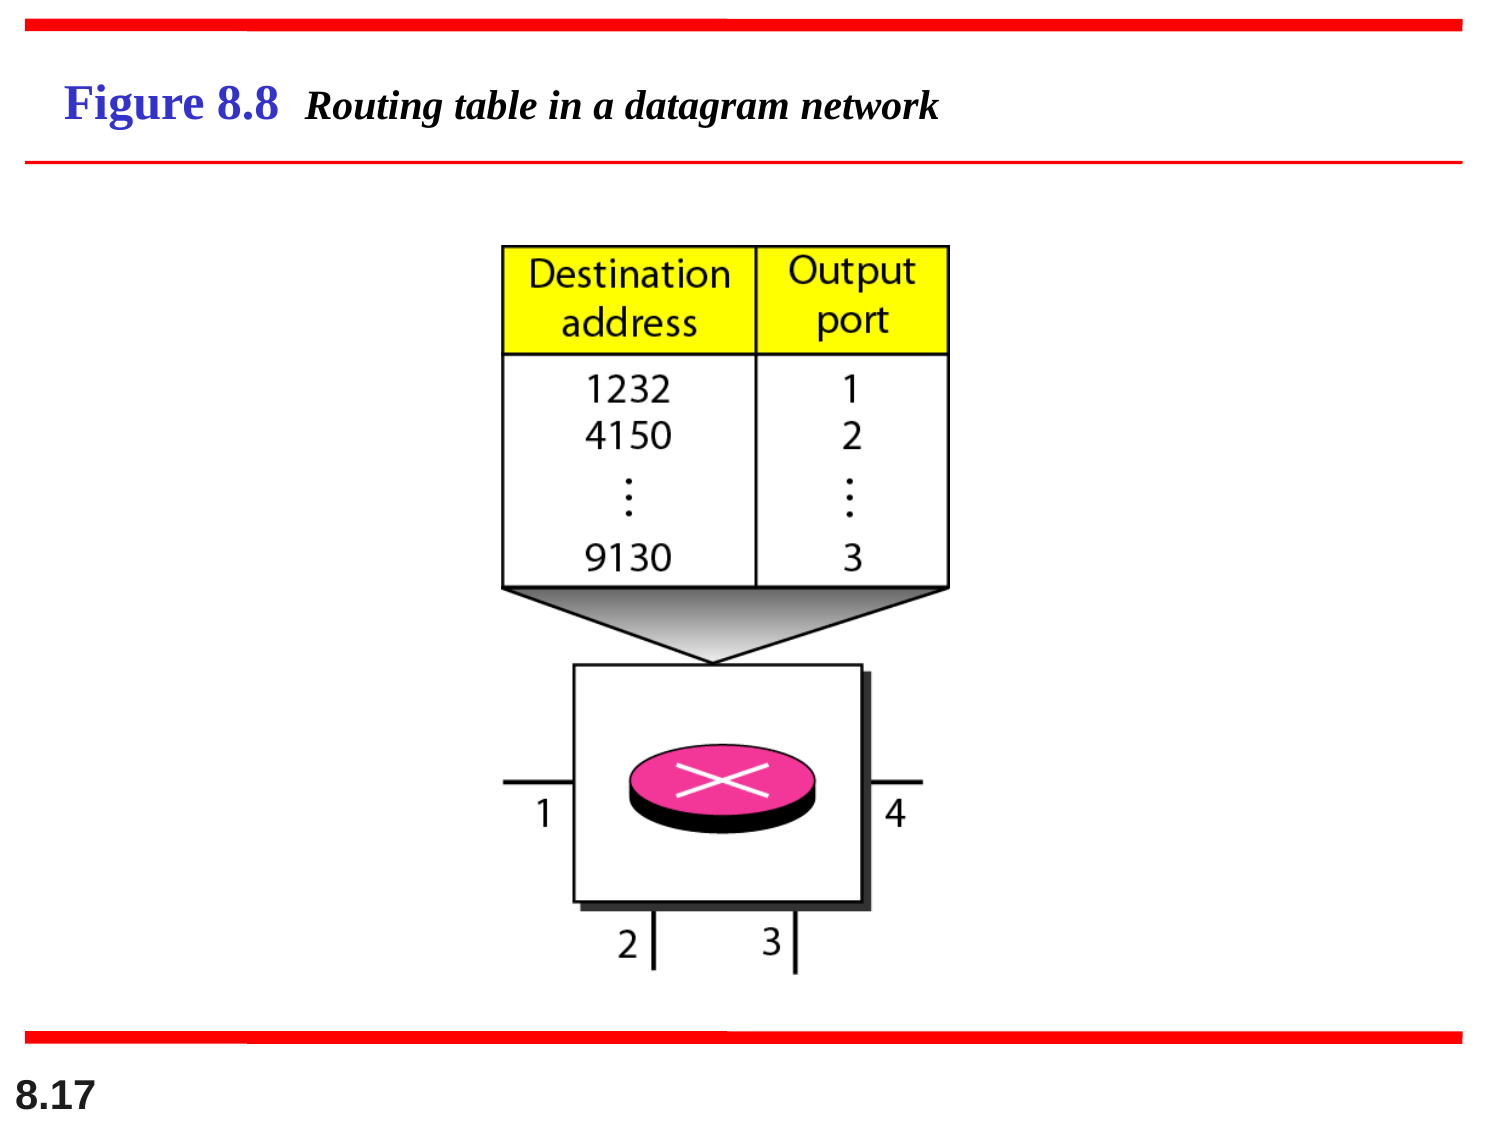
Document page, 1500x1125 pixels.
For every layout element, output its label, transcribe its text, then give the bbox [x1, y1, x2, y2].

slide_number 8.17 [0, 1049, 313, 1125]
picture [501, 245, 951, 976]
text_box Figure 8.8 Routing table in a datagram network [49, 62, 955, 138]
